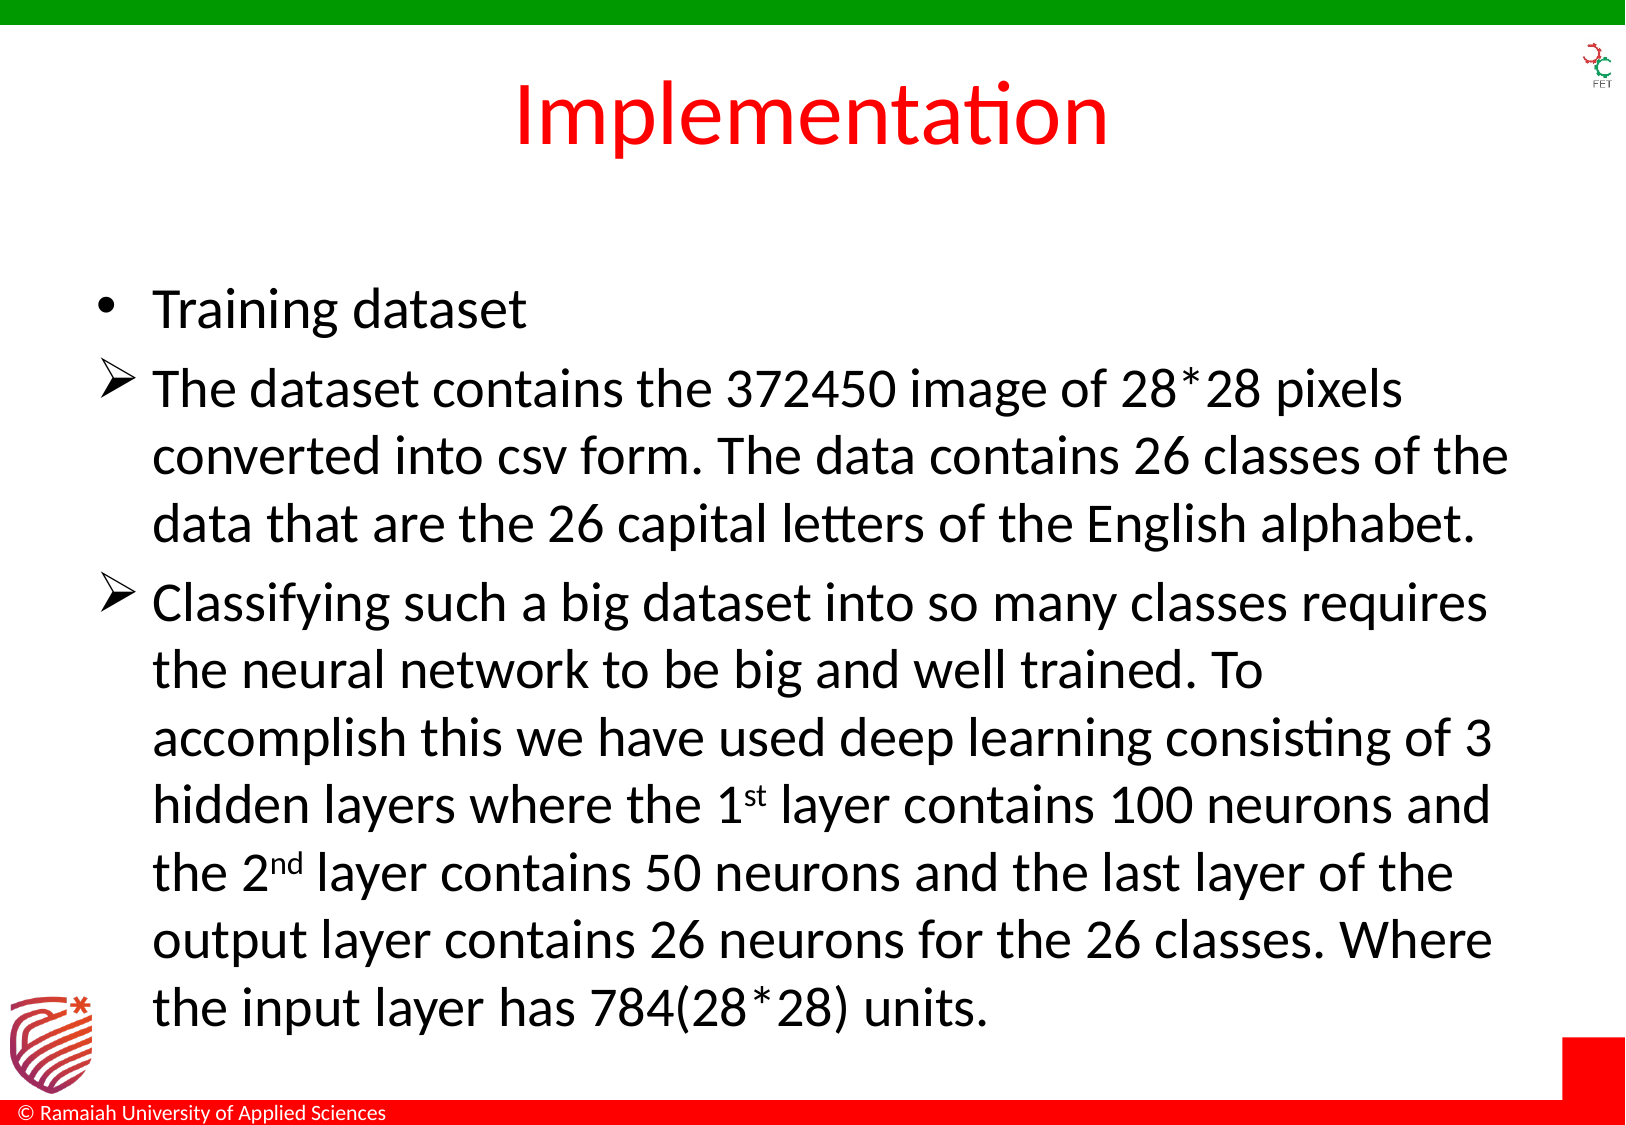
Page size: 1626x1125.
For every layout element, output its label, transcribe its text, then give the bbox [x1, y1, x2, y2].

list Training dataset The dataset contains the 372450 image of 28*28 pixels converted into csv form. The data contains 26 classes of the data that are the 26 capital letters of the English alphabet. Classifying such a big dataset into so many classes requires the neural network to be big and well trained. To accomplish this we have used deep learning consisting of 3 hidden layers where the 1st layer contains 100 neurons and the 2nd layer contains 50 neurons and the last layer of the output layer contains 26 neurons for the 26 classes. Where the input layer has 784(28*28) units. [81, 262, 1544, 1005]
title Implementation [81, 45, 1544, 233]
picture [1570, 27, 1624, 103]
picture [10, 996, 92, 1094]
